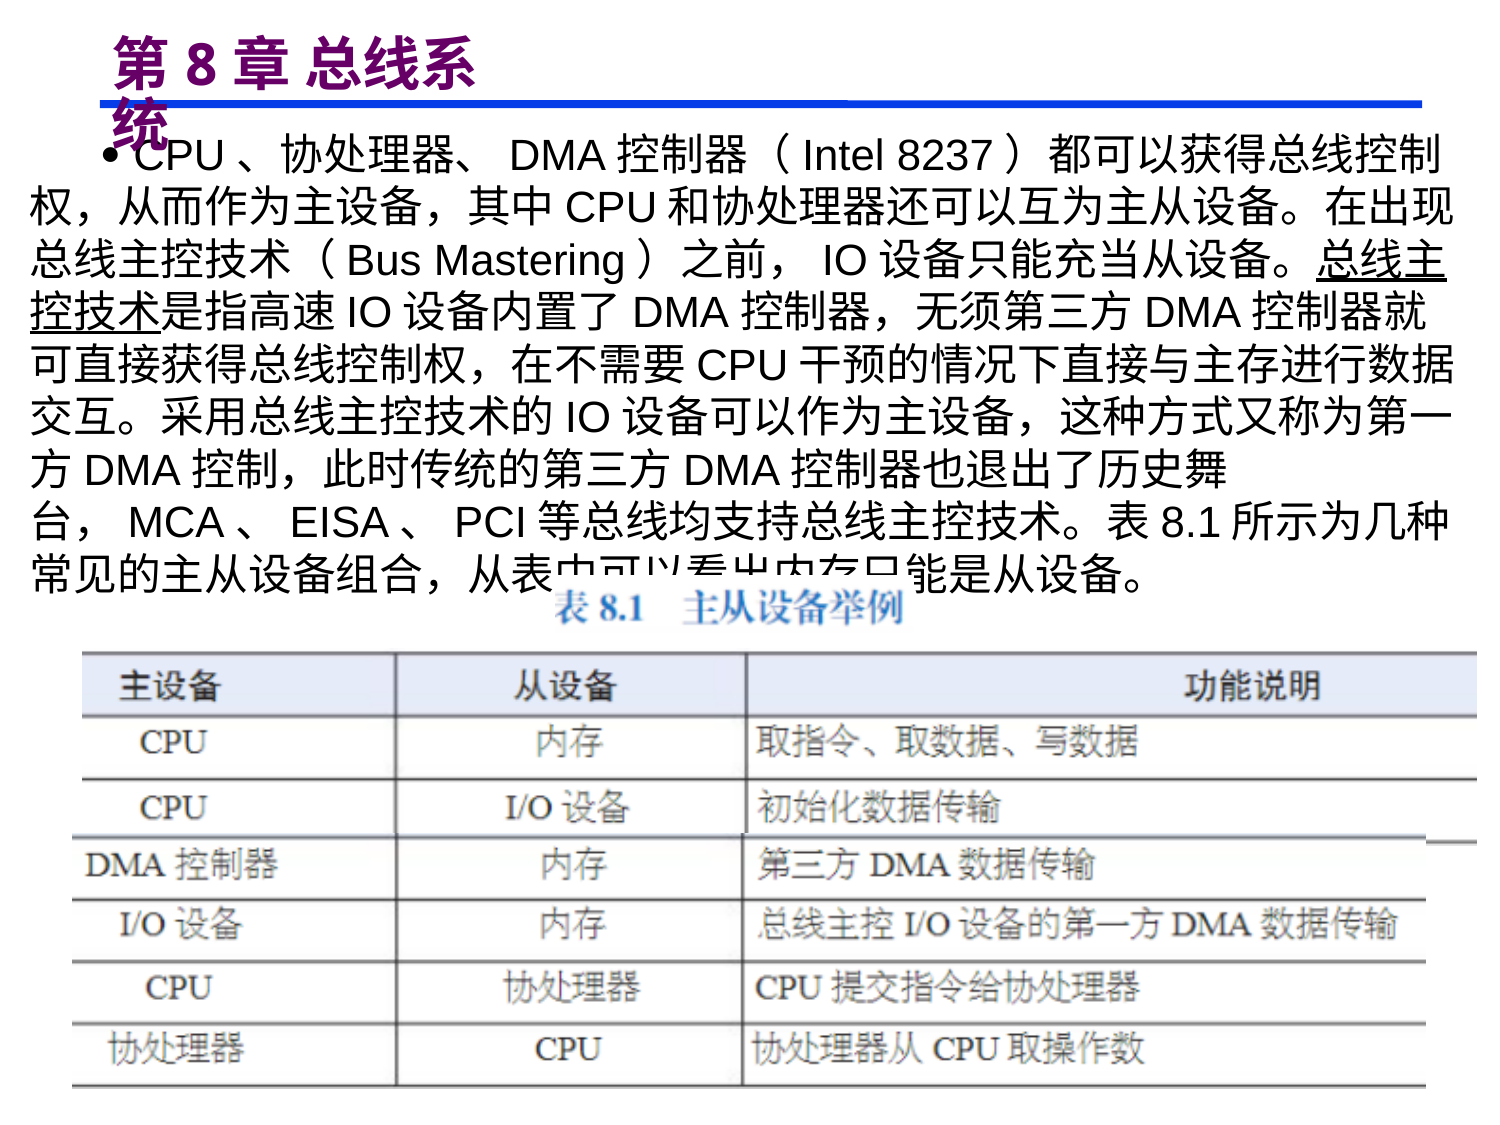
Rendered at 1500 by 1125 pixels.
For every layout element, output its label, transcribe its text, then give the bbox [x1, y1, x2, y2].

subtitle  CPU、协处理器、DMA控制器（Intel 8237）都可以获得总线控制权，从而作为主设备，其中CPU和协处理器还可以互为主从设备。在出现总线主控技术（Bus Mastering）之前，IO设备只能充当从设备。总线主控技术是指高速IO设备内置了DMA控制器，无须第三方DMA控制器就可直接获得总线控制权，在不需要CPU干预的情况下直接与主存进行数据交互。采用总线主控技术的IO设备可以作为主设备，这种方式又称为第一方DMA控制，此时传统的第三方DMA控制器也退出了历史舞台，MCA、EISA、PCI等总线均支持总线主控技术。表8.1所示为几种常见的主从设备组合，从表中可以看出内存只能是从设备。 [14, 118, 1477, 503]
title 第8章 总线系统 [100, 32, 534, 230]
picture [71, 648, 1477, 1089]
picture [554, 575, 915, 634]
